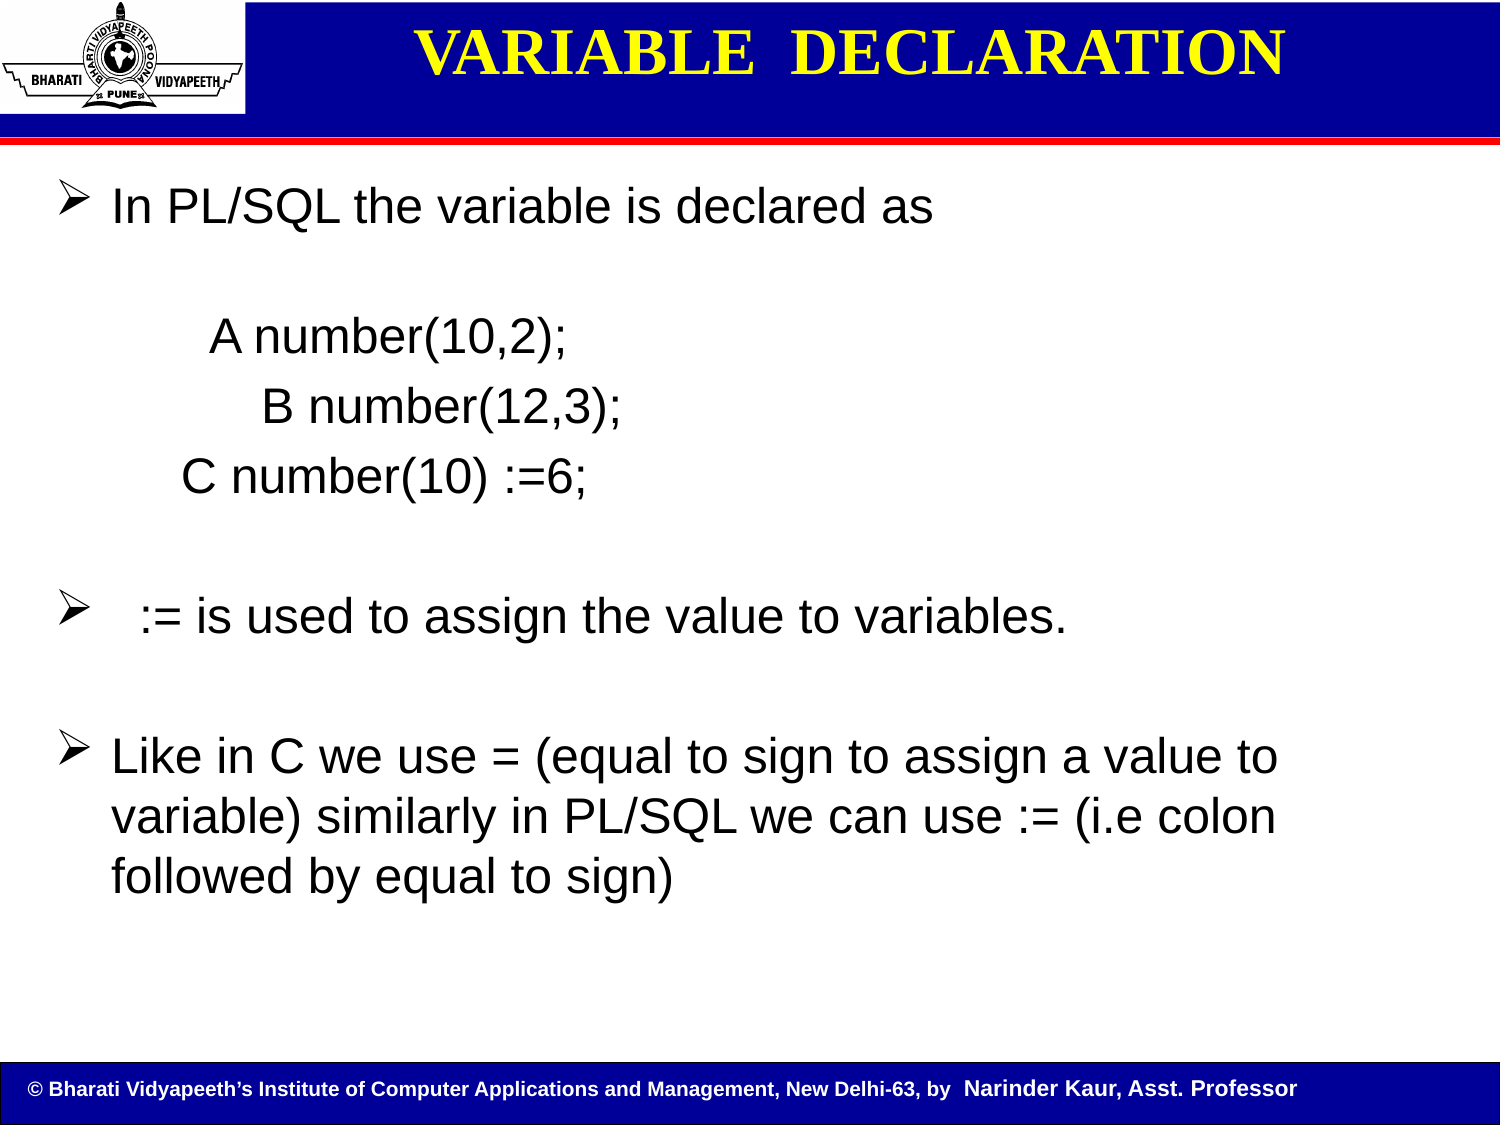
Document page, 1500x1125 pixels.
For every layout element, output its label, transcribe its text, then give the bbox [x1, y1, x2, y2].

picture [2, 2, 150, 109]
list In PL/SQL the variable is declared as A number(10,2); B number(12,3); C number(10) :=6; := is used to assign the value to variables. Like in C we use = (equal to sign to assign a value to variable) similarly in PL/SQL we can use := (i.e colon followed by equal to sign) [39, 166, 1469, 1024]
title VARIABLE DECLARATION [150, 0, 1500, 188]
